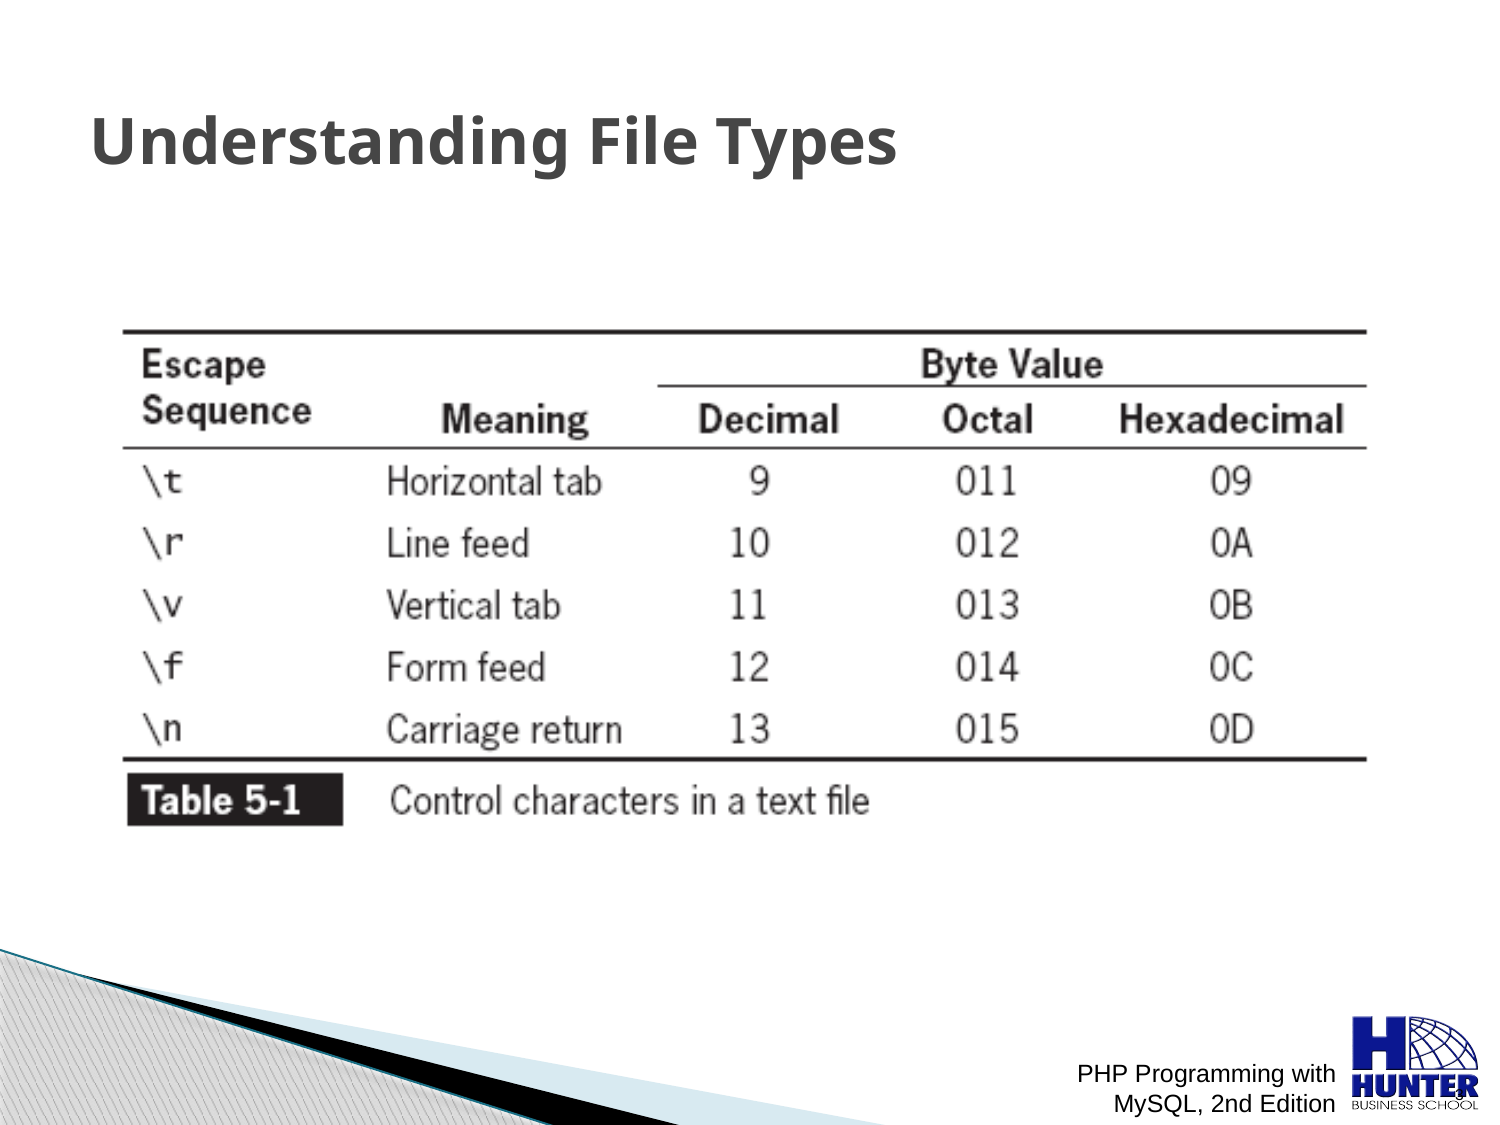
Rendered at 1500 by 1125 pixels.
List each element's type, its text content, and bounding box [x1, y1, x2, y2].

slide_number 3 [1418, 1051, 1479, 1112]
footer PHP Programming with MySQL, 2nd Edition [1043, 1038, 1352, 1125]
picture [112, 312, 1388, 838]
title Understanding File Types [75, 45, 1425, 233]
picture [1352, 1016, 1479, 1111]
list [75, 243, 1425, 986]
